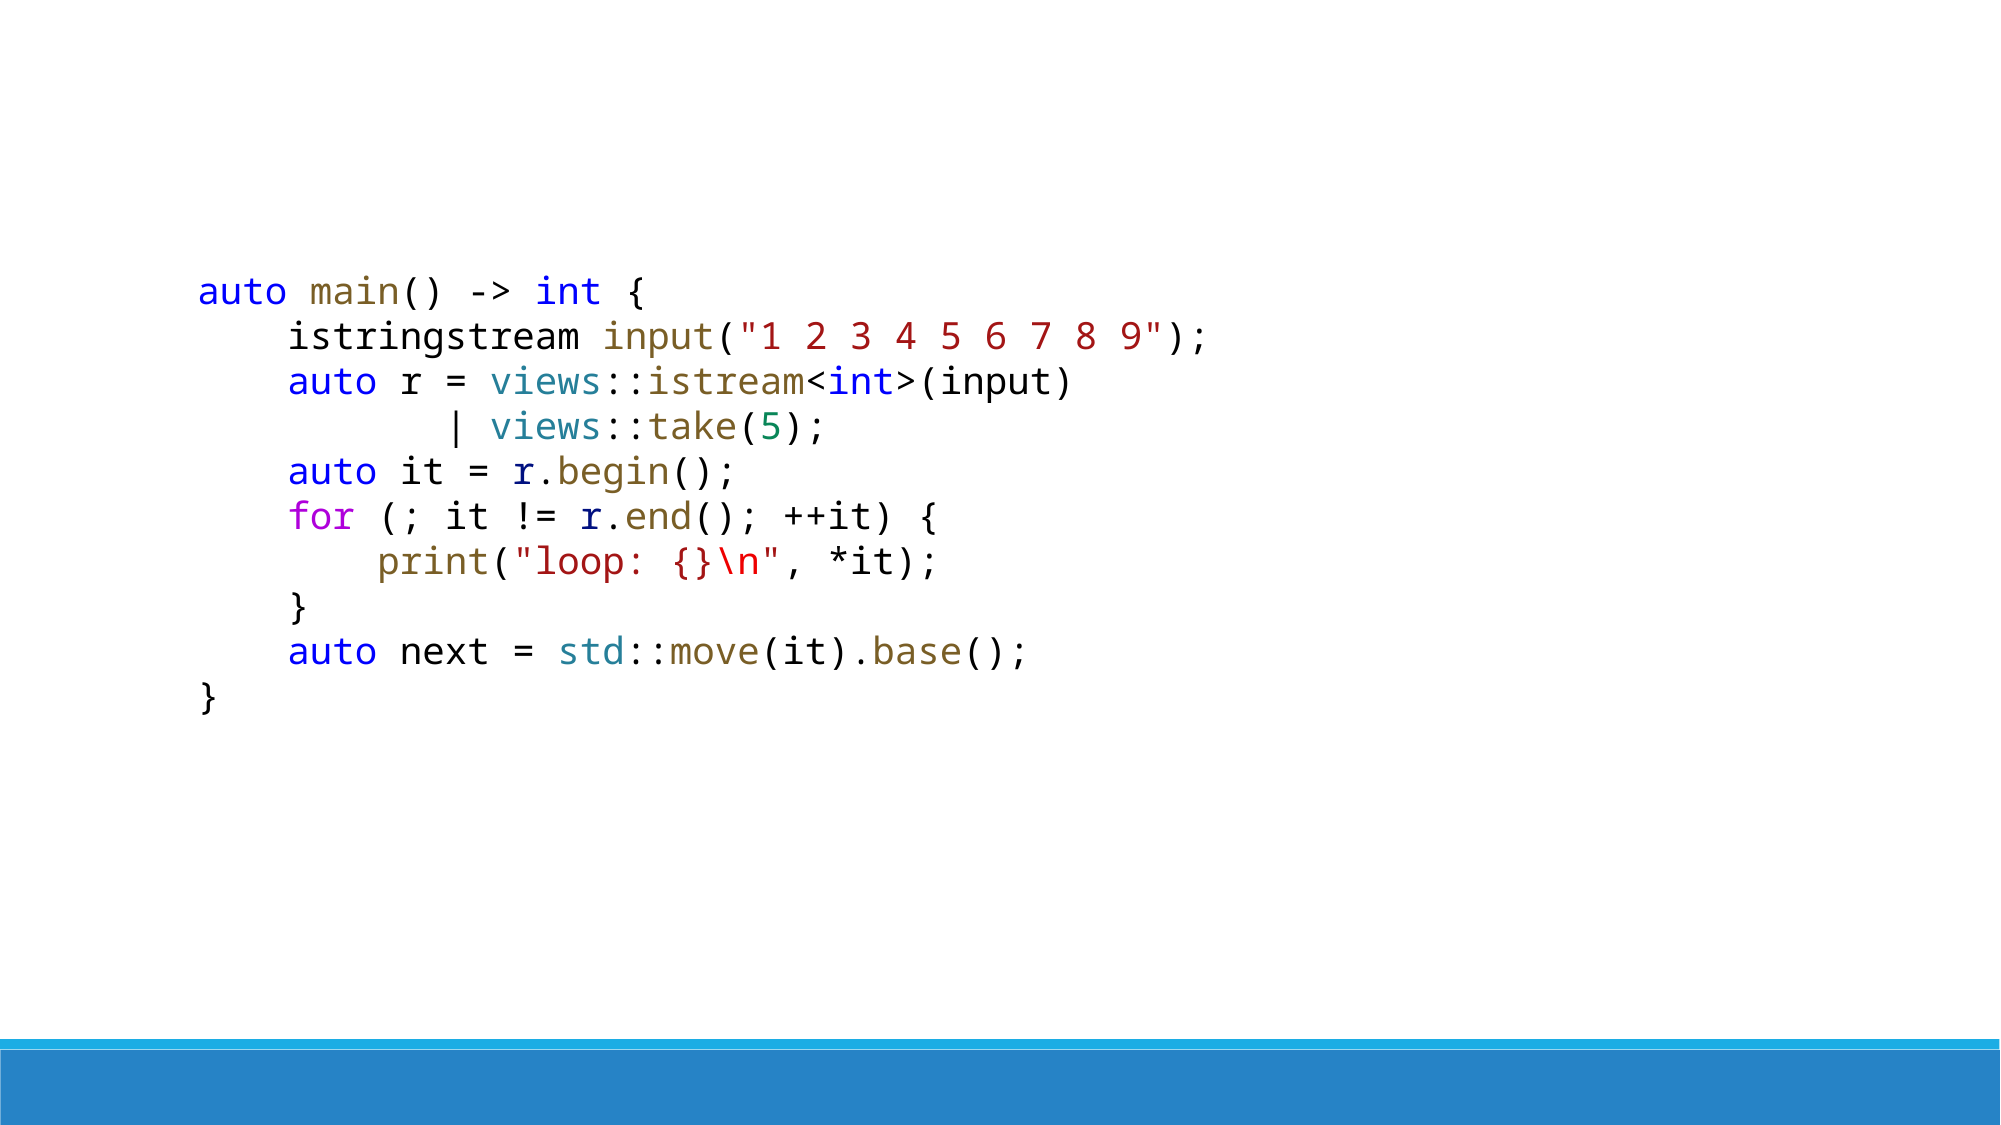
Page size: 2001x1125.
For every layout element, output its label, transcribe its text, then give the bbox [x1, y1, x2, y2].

text_box auto main() -> int { istringstream input("1 2 3 4 5 6 7 8 9"); auto r = views::istream<int>(input) | views::take(5); auto it = r.begin(); for (; it != r.end(); ++it) { print("loop: {}\n", *it); } auto next = std::move(it).base(); } [182, 259, 1226, 725]
